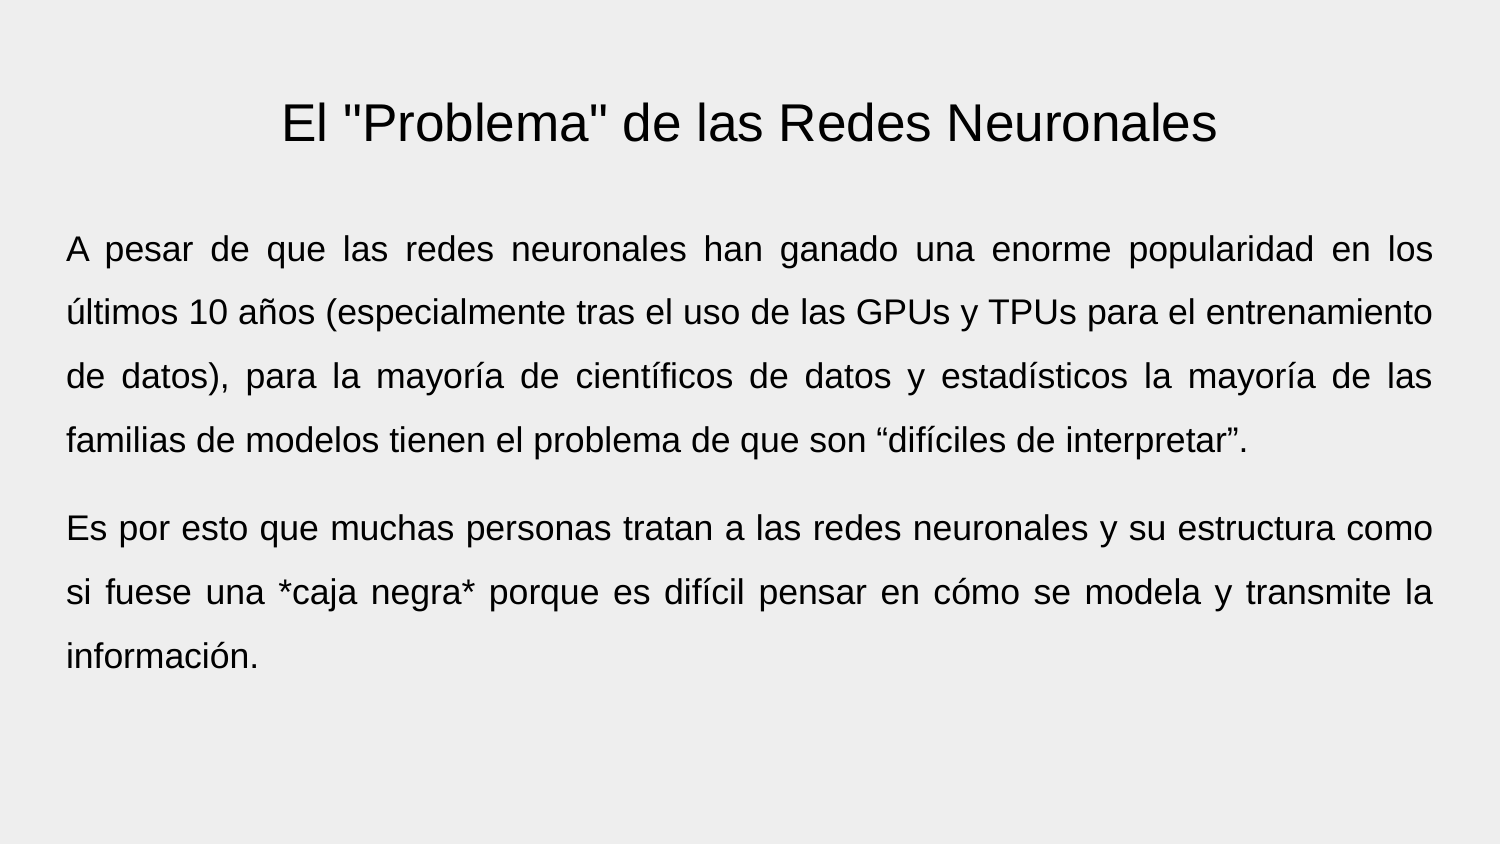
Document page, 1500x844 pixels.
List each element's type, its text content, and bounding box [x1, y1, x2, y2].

title El "Problema" de las Redes Neuronales [51, 72, 1449, 167]
list A pesar de que las redes neuronales han ganado una enorme popularidad en los últimos 10 años (especialmente tras el uso de las GPUs y TPUs para el entrenamiento de datos), para la mayoría de científicos de datos y estadísticos la mayoría de las familias de modelos tienen el problema de que son “difíciles de interpretar”. Es por esto que muchas personas tratan a las redes neuronales y su estructura como si fuese una *caja negra* porque es difícil pensar en cómo se modela y transmite la información. [51, 189, 1449, 750]
